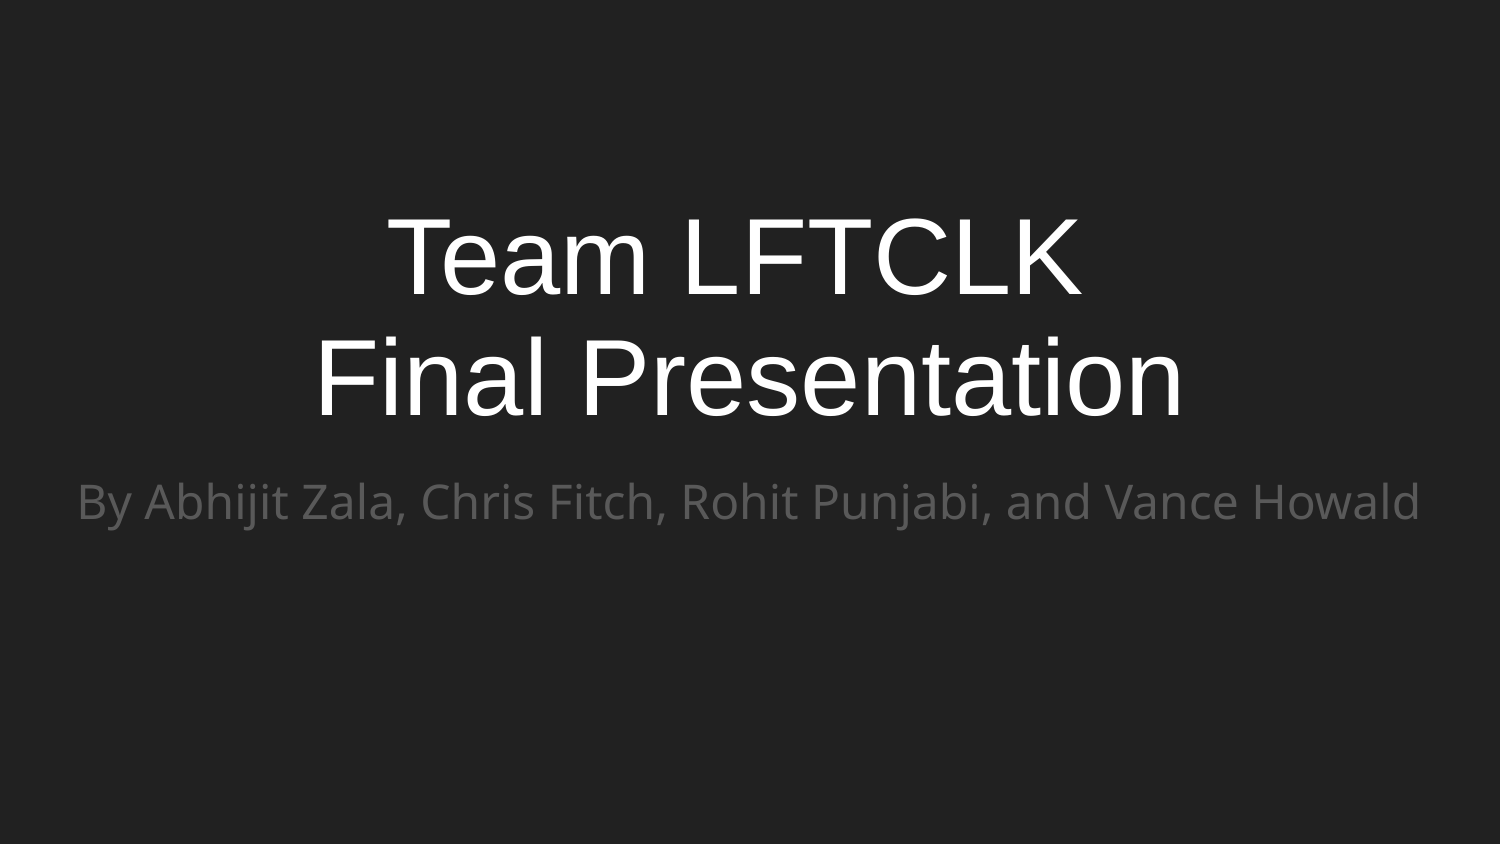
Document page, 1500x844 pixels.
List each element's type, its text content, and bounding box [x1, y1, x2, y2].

title Team LFTCLK Final Presentation [51, 116, 1449, 453]
subtitle By Abhijit Zala, Chris Fitch, Rohit Punjabi, and Vance Howald [51, 453, 1449, 767]
